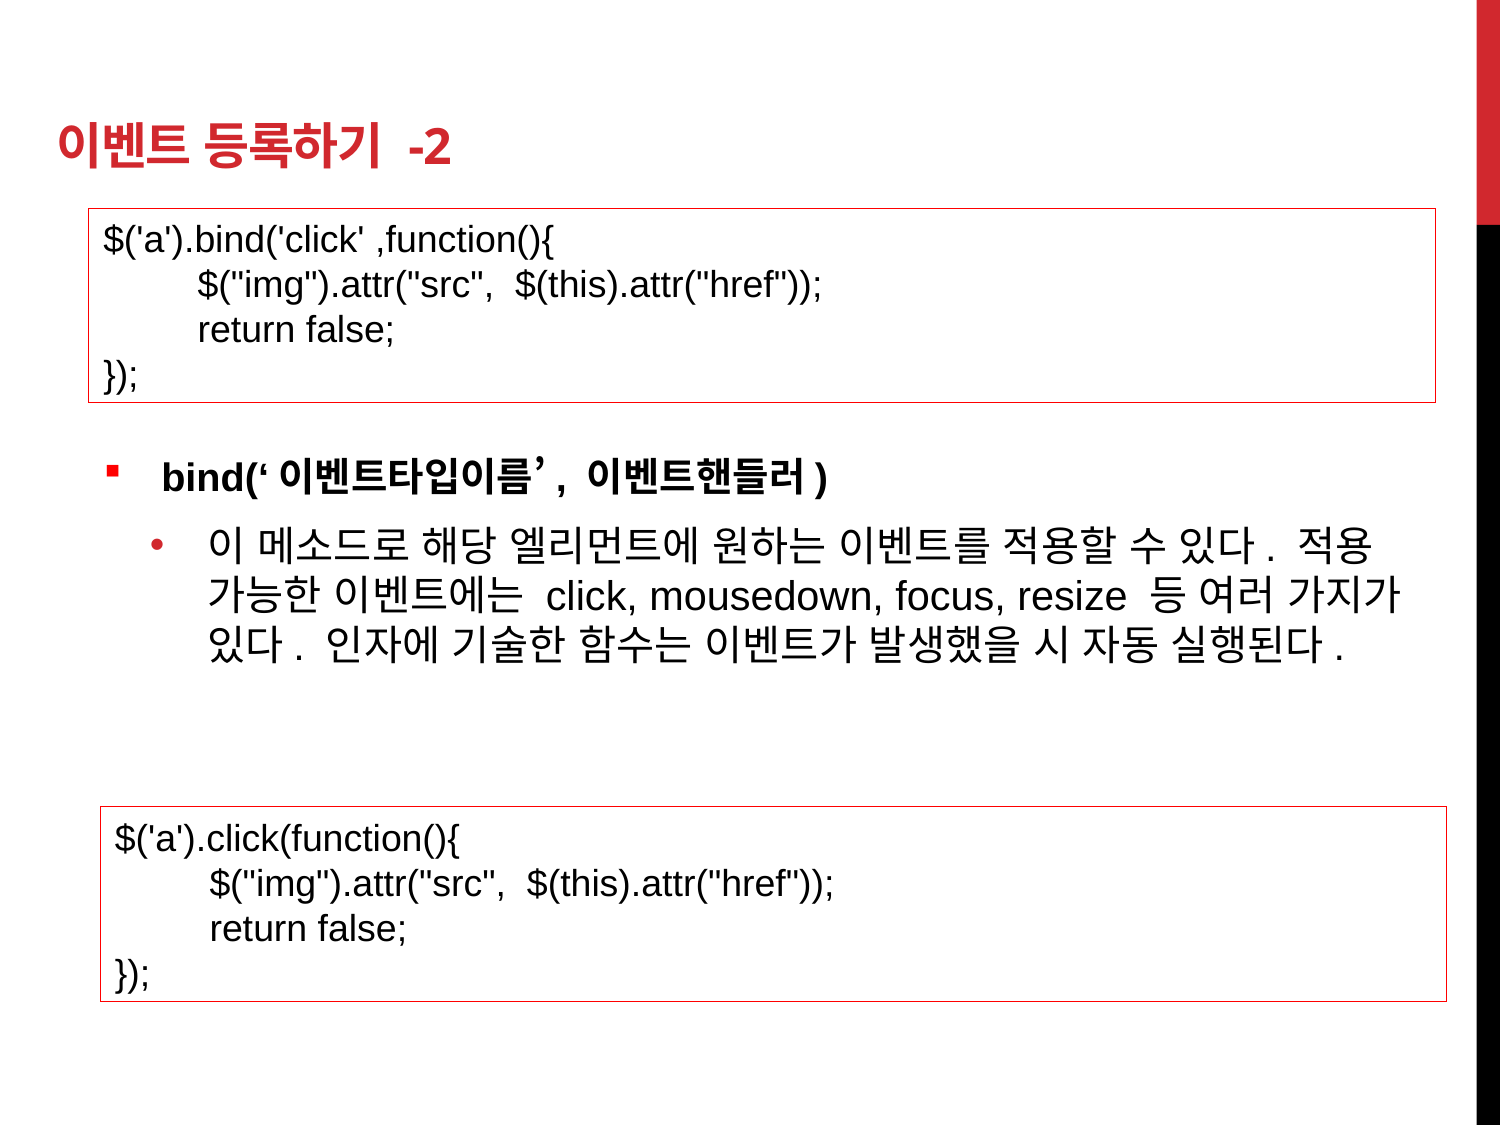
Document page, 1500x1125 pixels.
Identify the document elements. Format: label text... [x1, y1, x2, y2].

text_box $('a').bind('click' ,function(){ $("img").attr("src", $(this).attr("href")); return false; }); [88, 208, 1436, 403]
text_box $('a').click(function(){ $("img").attr("src", $(this).attr("href")); return false; }); [100, 806, 1447, 1002]
title 이벤트 등록하기 -2 [41, 0, 1500, 183]
list bind(‘이벤트타입이름’, 이벤트핸들러) 이 메소드로 해당 엘리먼트에 원하는 이벤트를 적용할 수 있다. 적용 가능한 이벤트에는 click, mousedown, focus, resize 등 여러 가지가 있다. 인자에 기술한 함수는 이벤트가 발생했을 시 자동 실행된다. [88, 444, 1438, 717]
